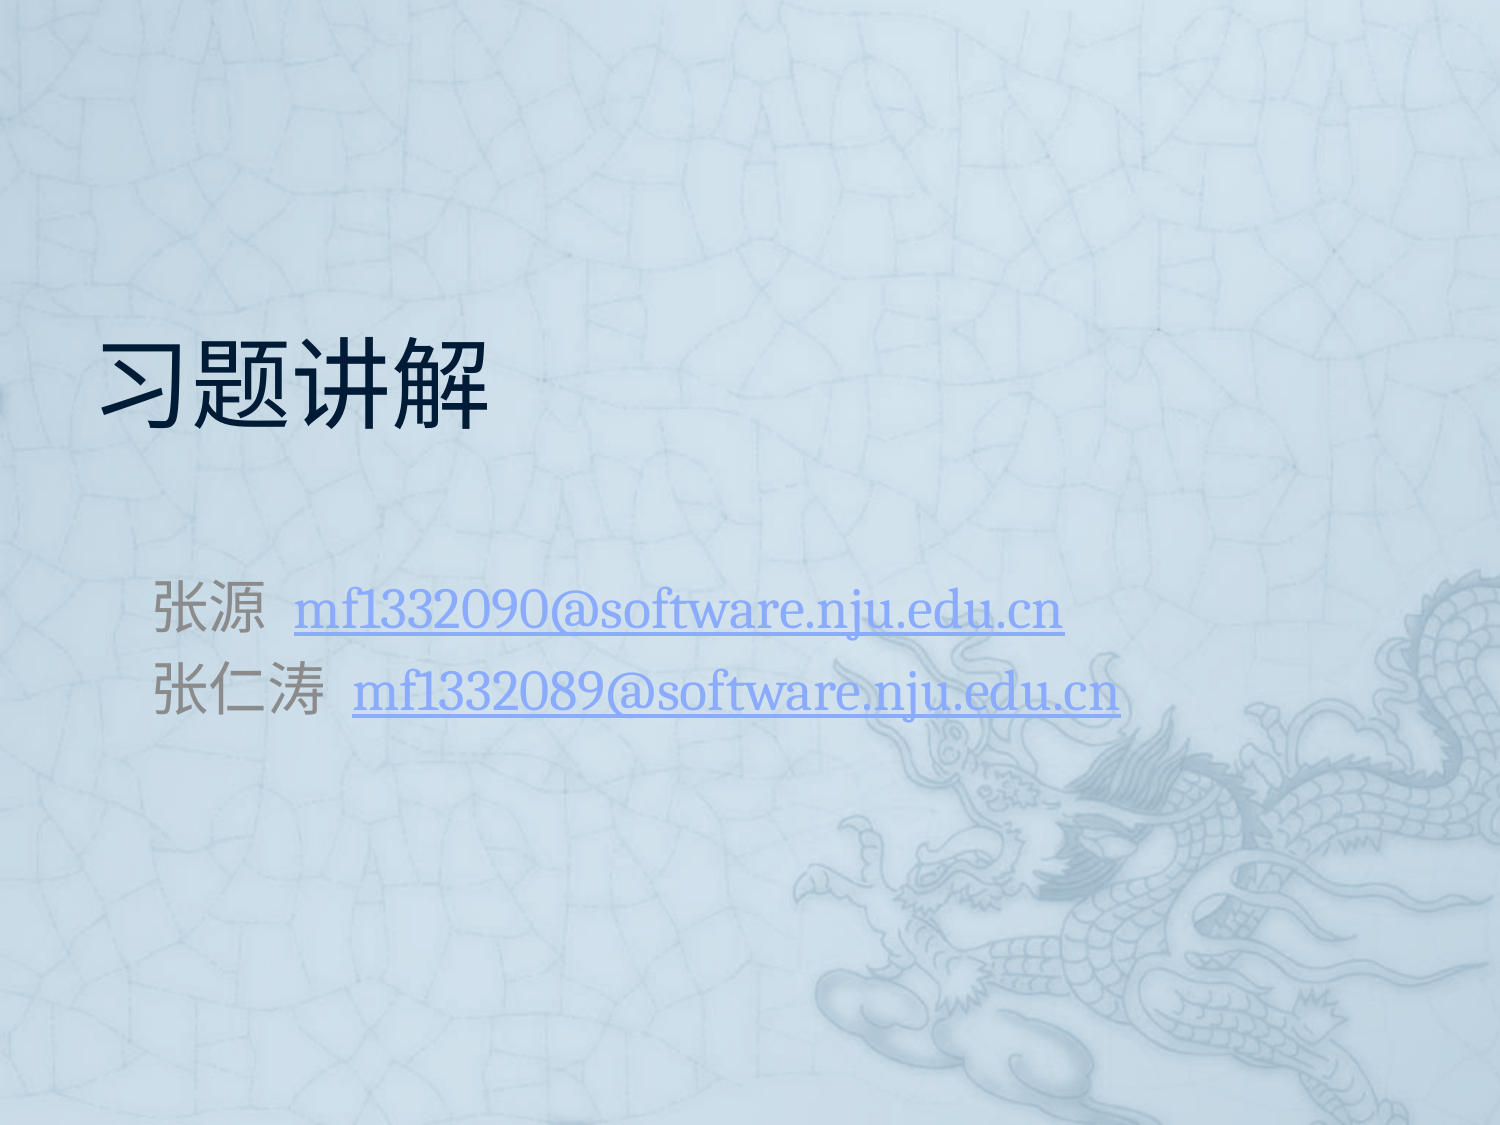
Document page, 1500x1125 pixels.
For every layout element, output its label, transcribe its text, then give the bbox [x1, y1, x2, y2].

subtitle 张源 mf1332090@software.nju.edu.cn 张仁涛 mf1332089@software.nju.edu.cn [135, 562, 1382, 850]
title 习题讲解 [76, 208, 1352, 450]
